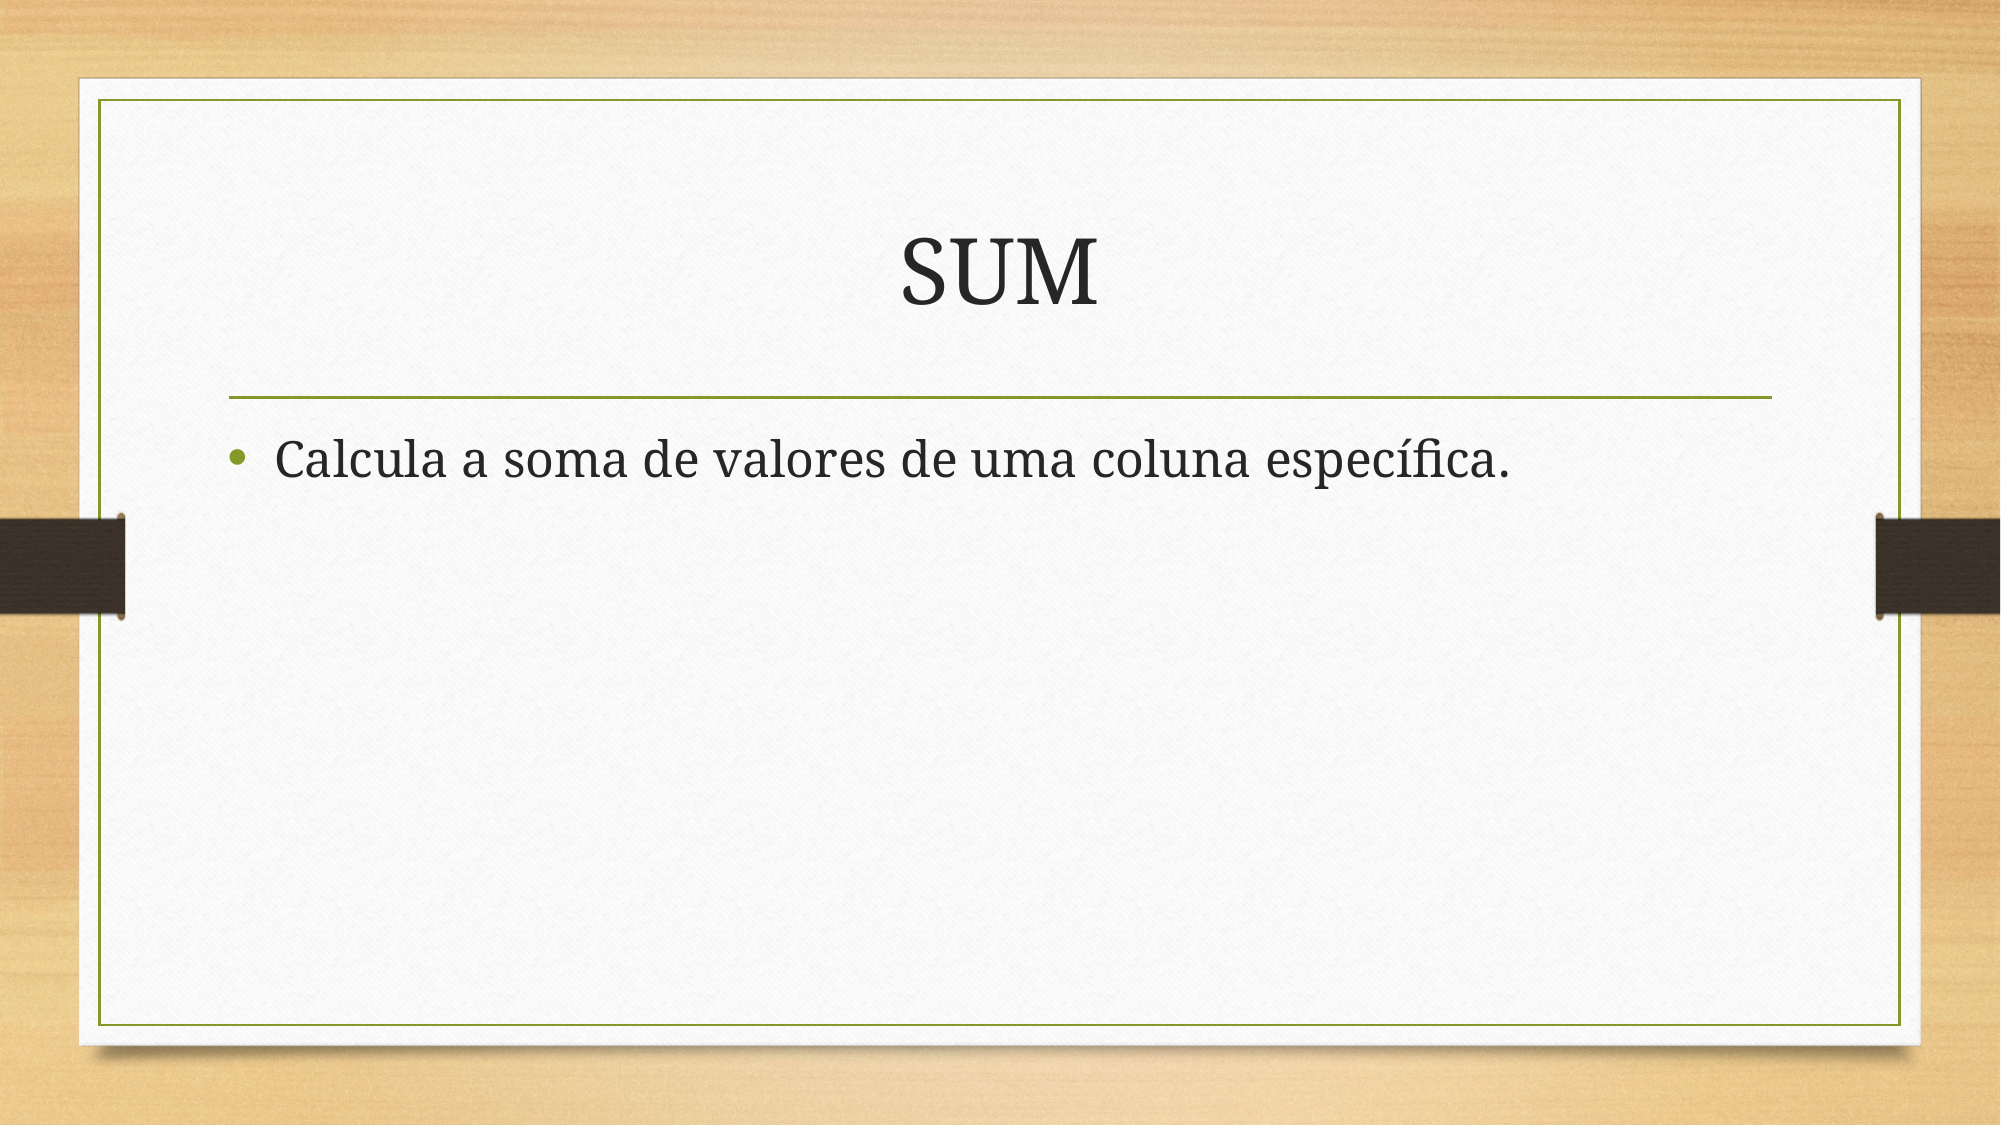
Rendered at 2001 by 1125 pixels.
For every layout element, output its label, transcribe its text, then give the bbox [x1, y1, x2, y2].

list Calcula a soma de valores de uma coluna específica. [212, 419, 1788, 964]
title SUM [212, 161, 1788, 375]
picture [0, 0, 2001, 1125]
